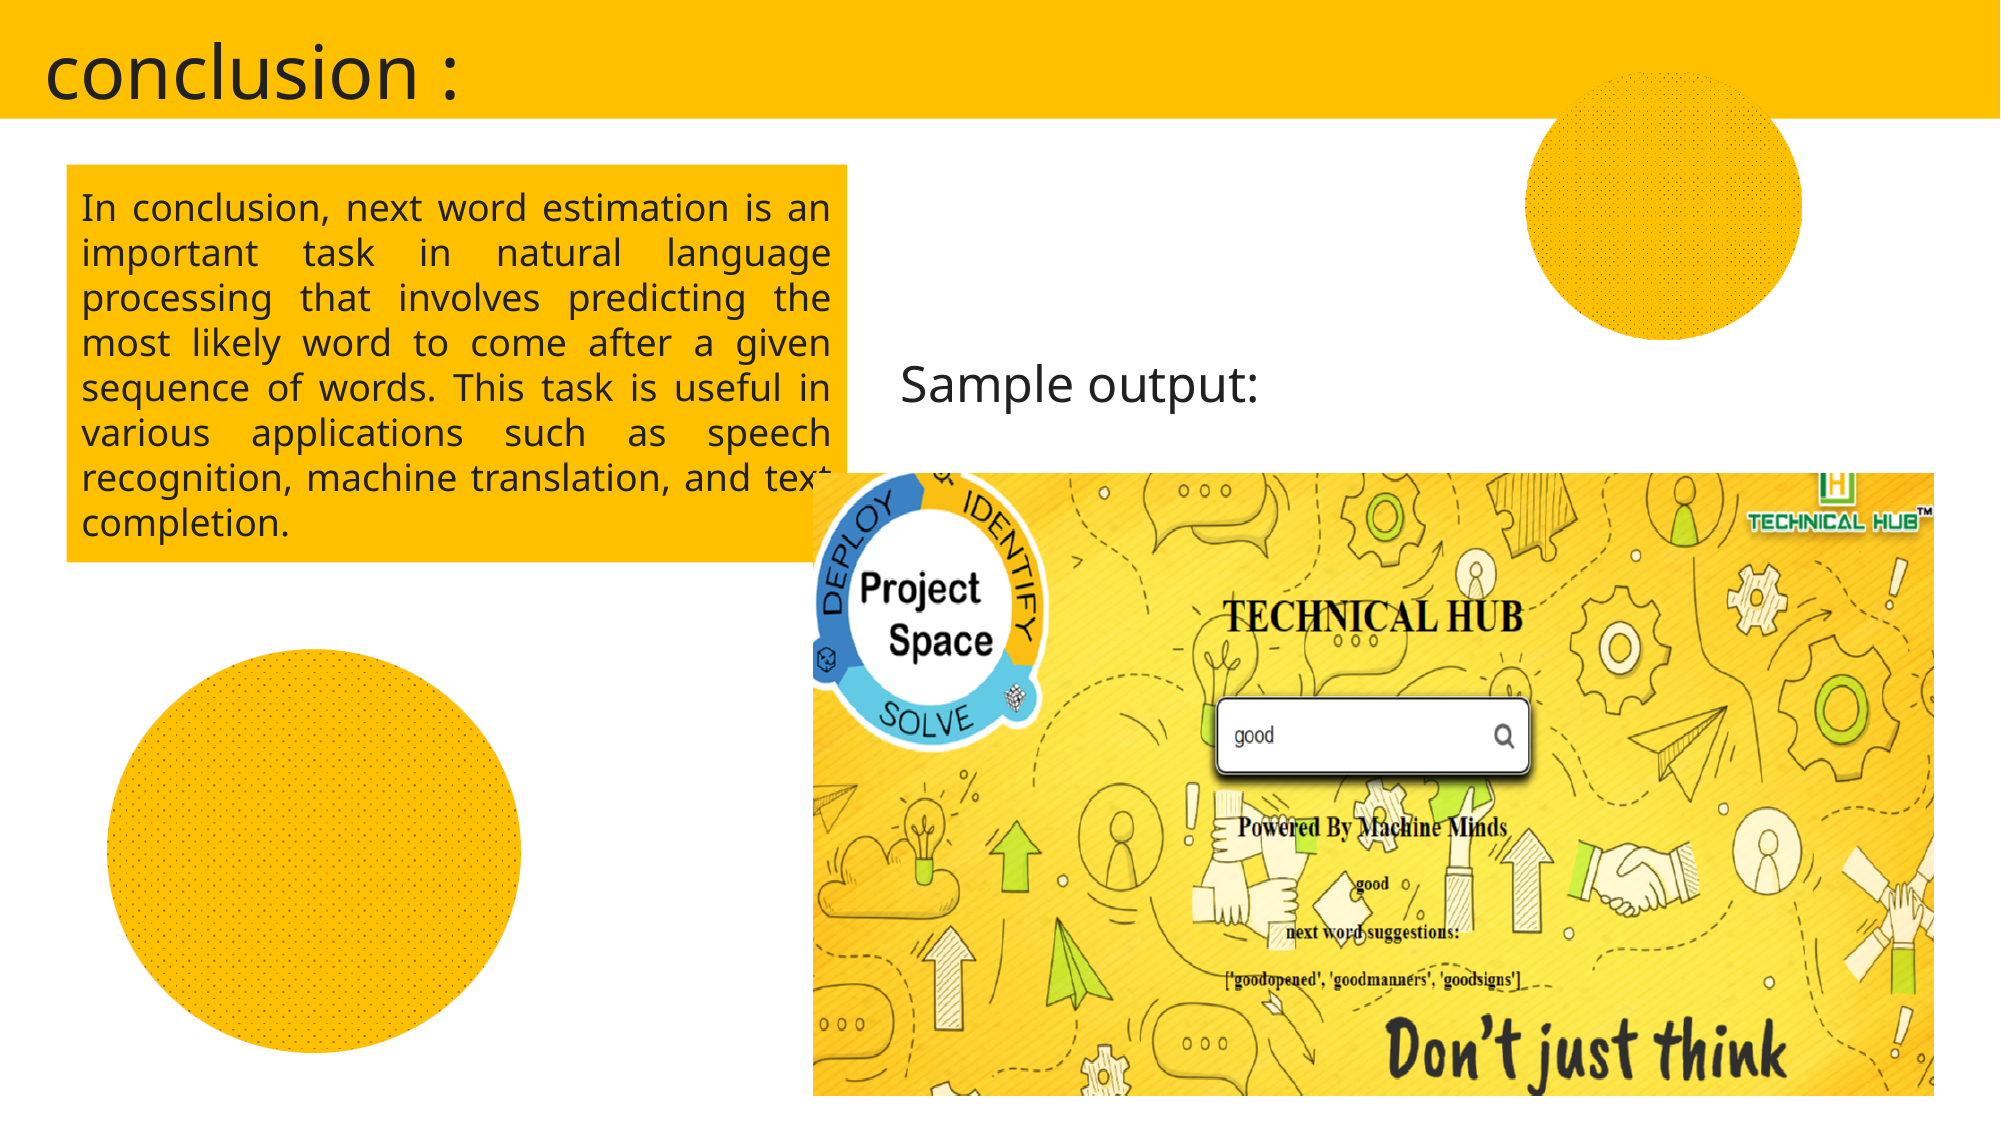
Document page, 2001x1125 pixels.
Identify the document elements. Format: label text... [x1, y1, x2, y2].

text_box conclusion : [29, 17, 946, 122]
picture [1525, 70, 1802, 340]
text_box Sample output: [885, 345, 1802, 421]
picture [107, 649, 521, 1053]
text_box In conclusion, next word estimation is an important task in natural language processing that involves predicting the most likely word to come after a given sequence of words. This task is useful in various applications such as speech recognition, machine translation, and text completion. [66, 163, 848, 563]
picture [813, 473, 1934, 1096]
